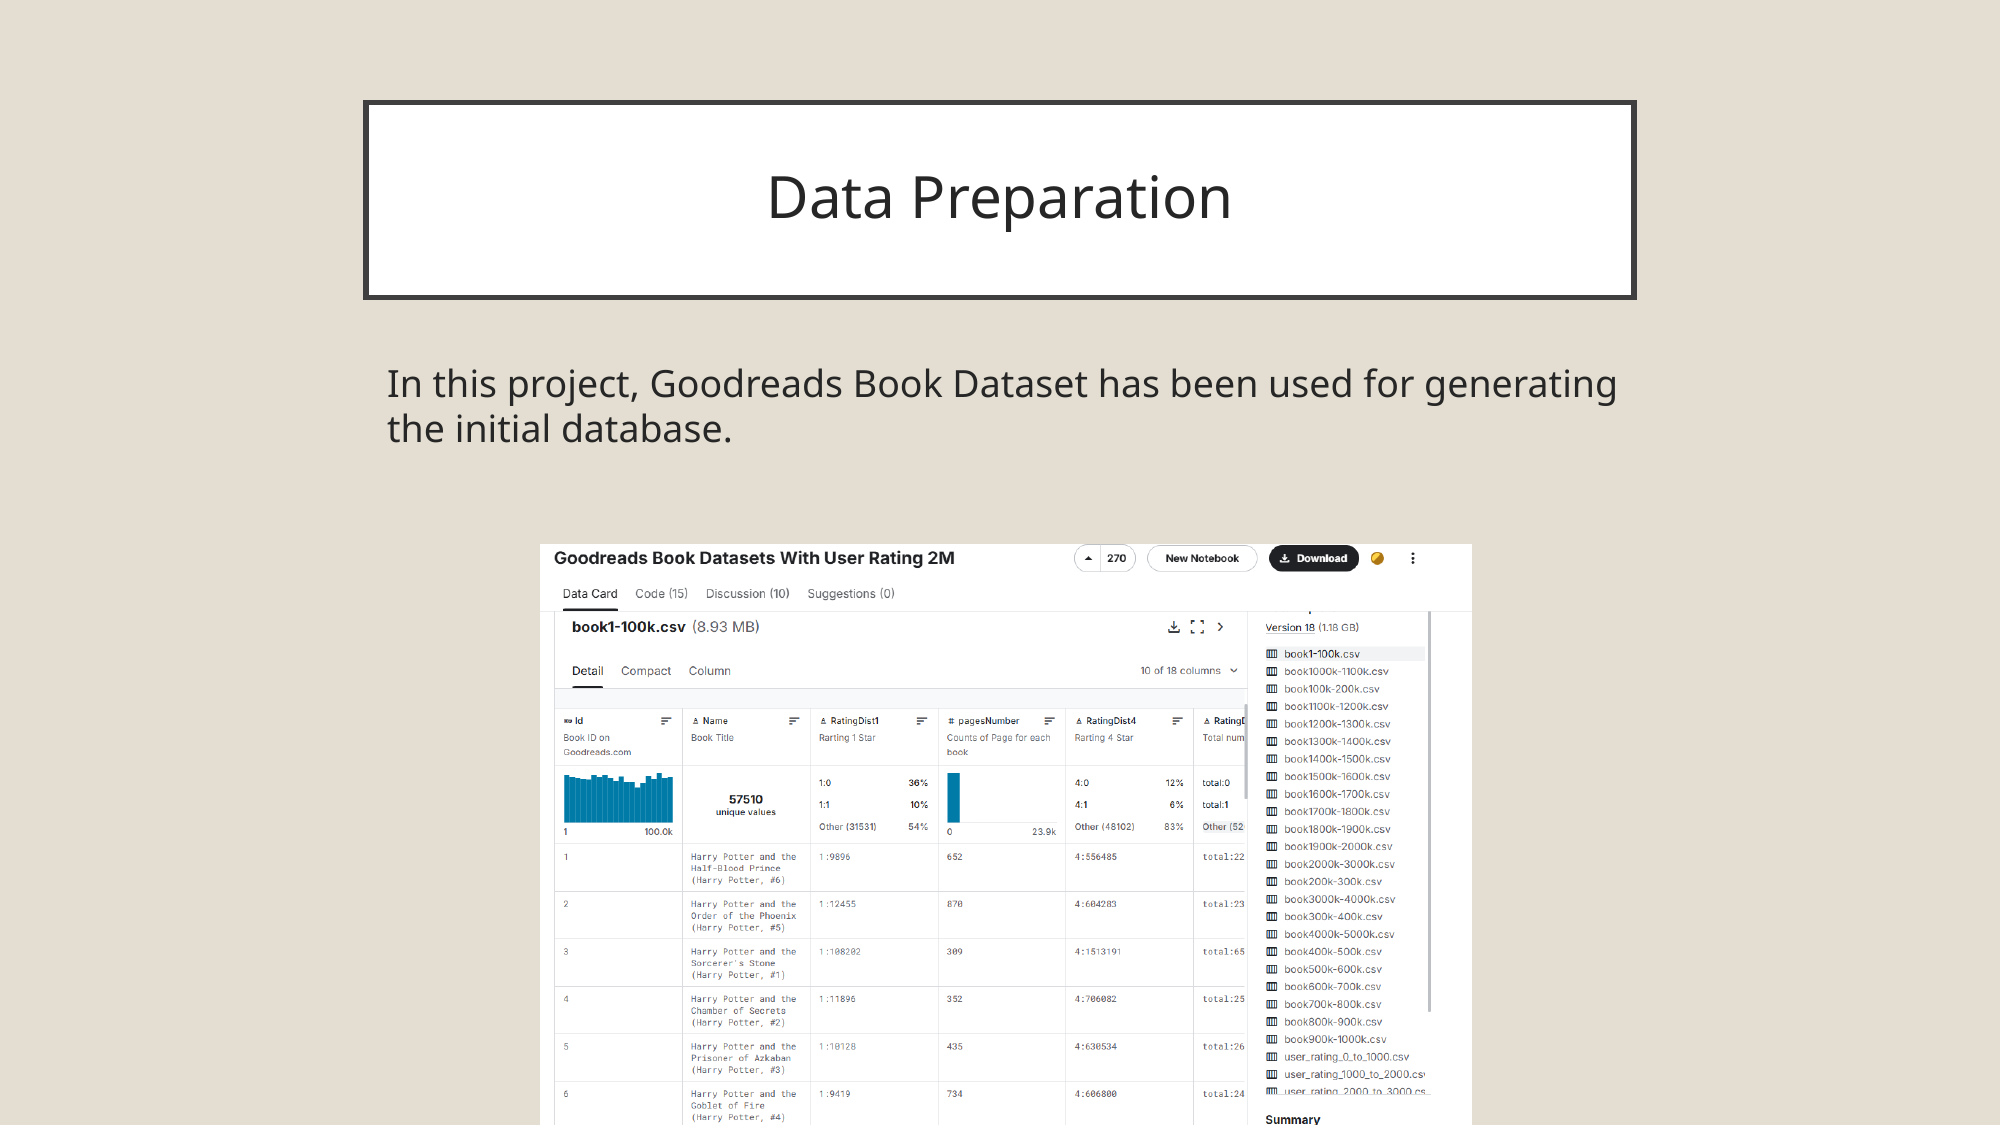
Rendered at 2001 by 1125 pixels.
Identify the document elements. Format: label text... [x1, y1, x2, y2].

text_box In this project, Goodreads Book Dataset has been used for generating the initial database. [372, 345, 1641, 832]
picture [540, 544, 1472, 1125]
title Data Preparation [363, 100, 1637, 300]
